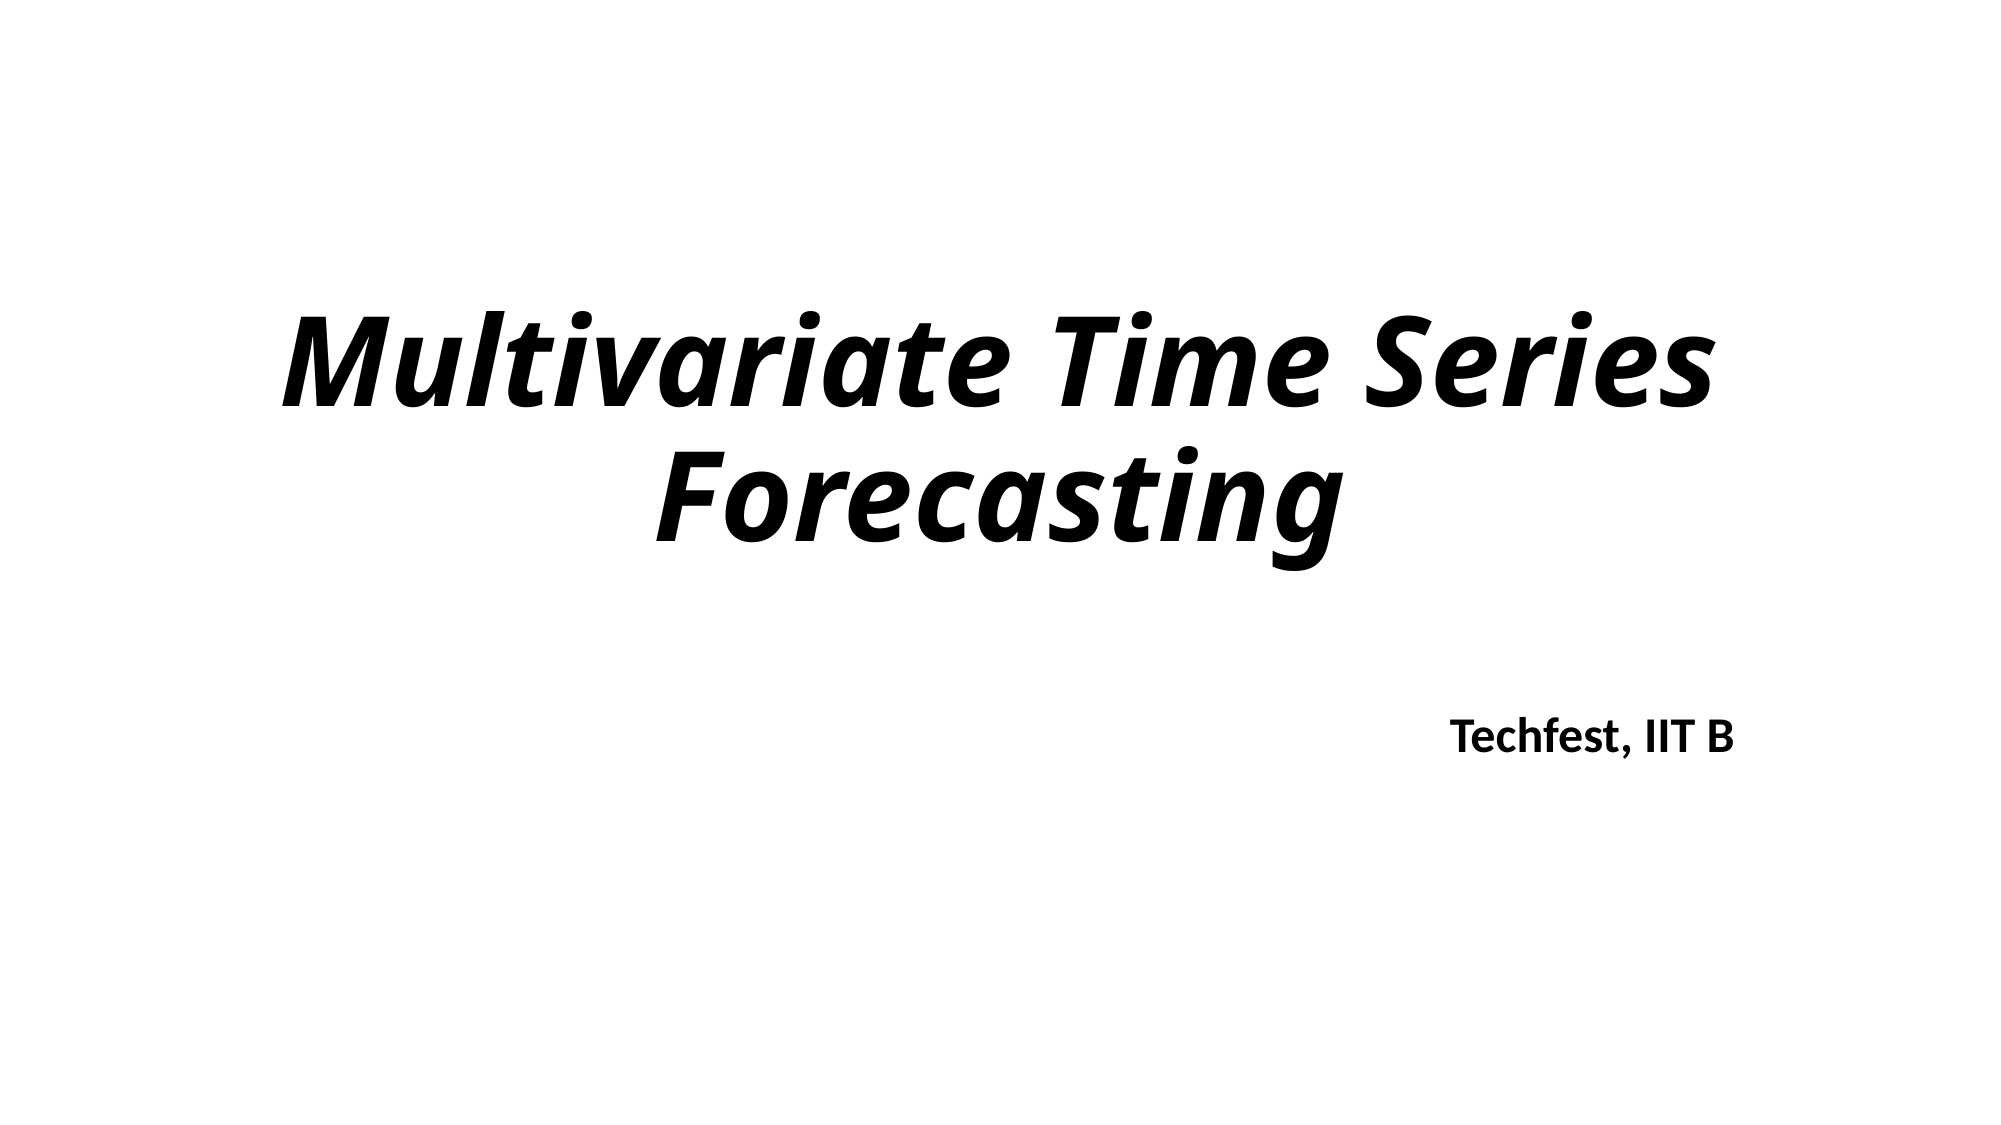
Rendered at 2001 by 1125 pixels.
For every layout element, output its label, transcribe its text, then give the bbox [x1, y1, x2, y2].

subtitle Techfest, IIT B [249, 701, 1750, 974]
title Multivariate Time Series Forecasting [249, 184, 1750, 576]
